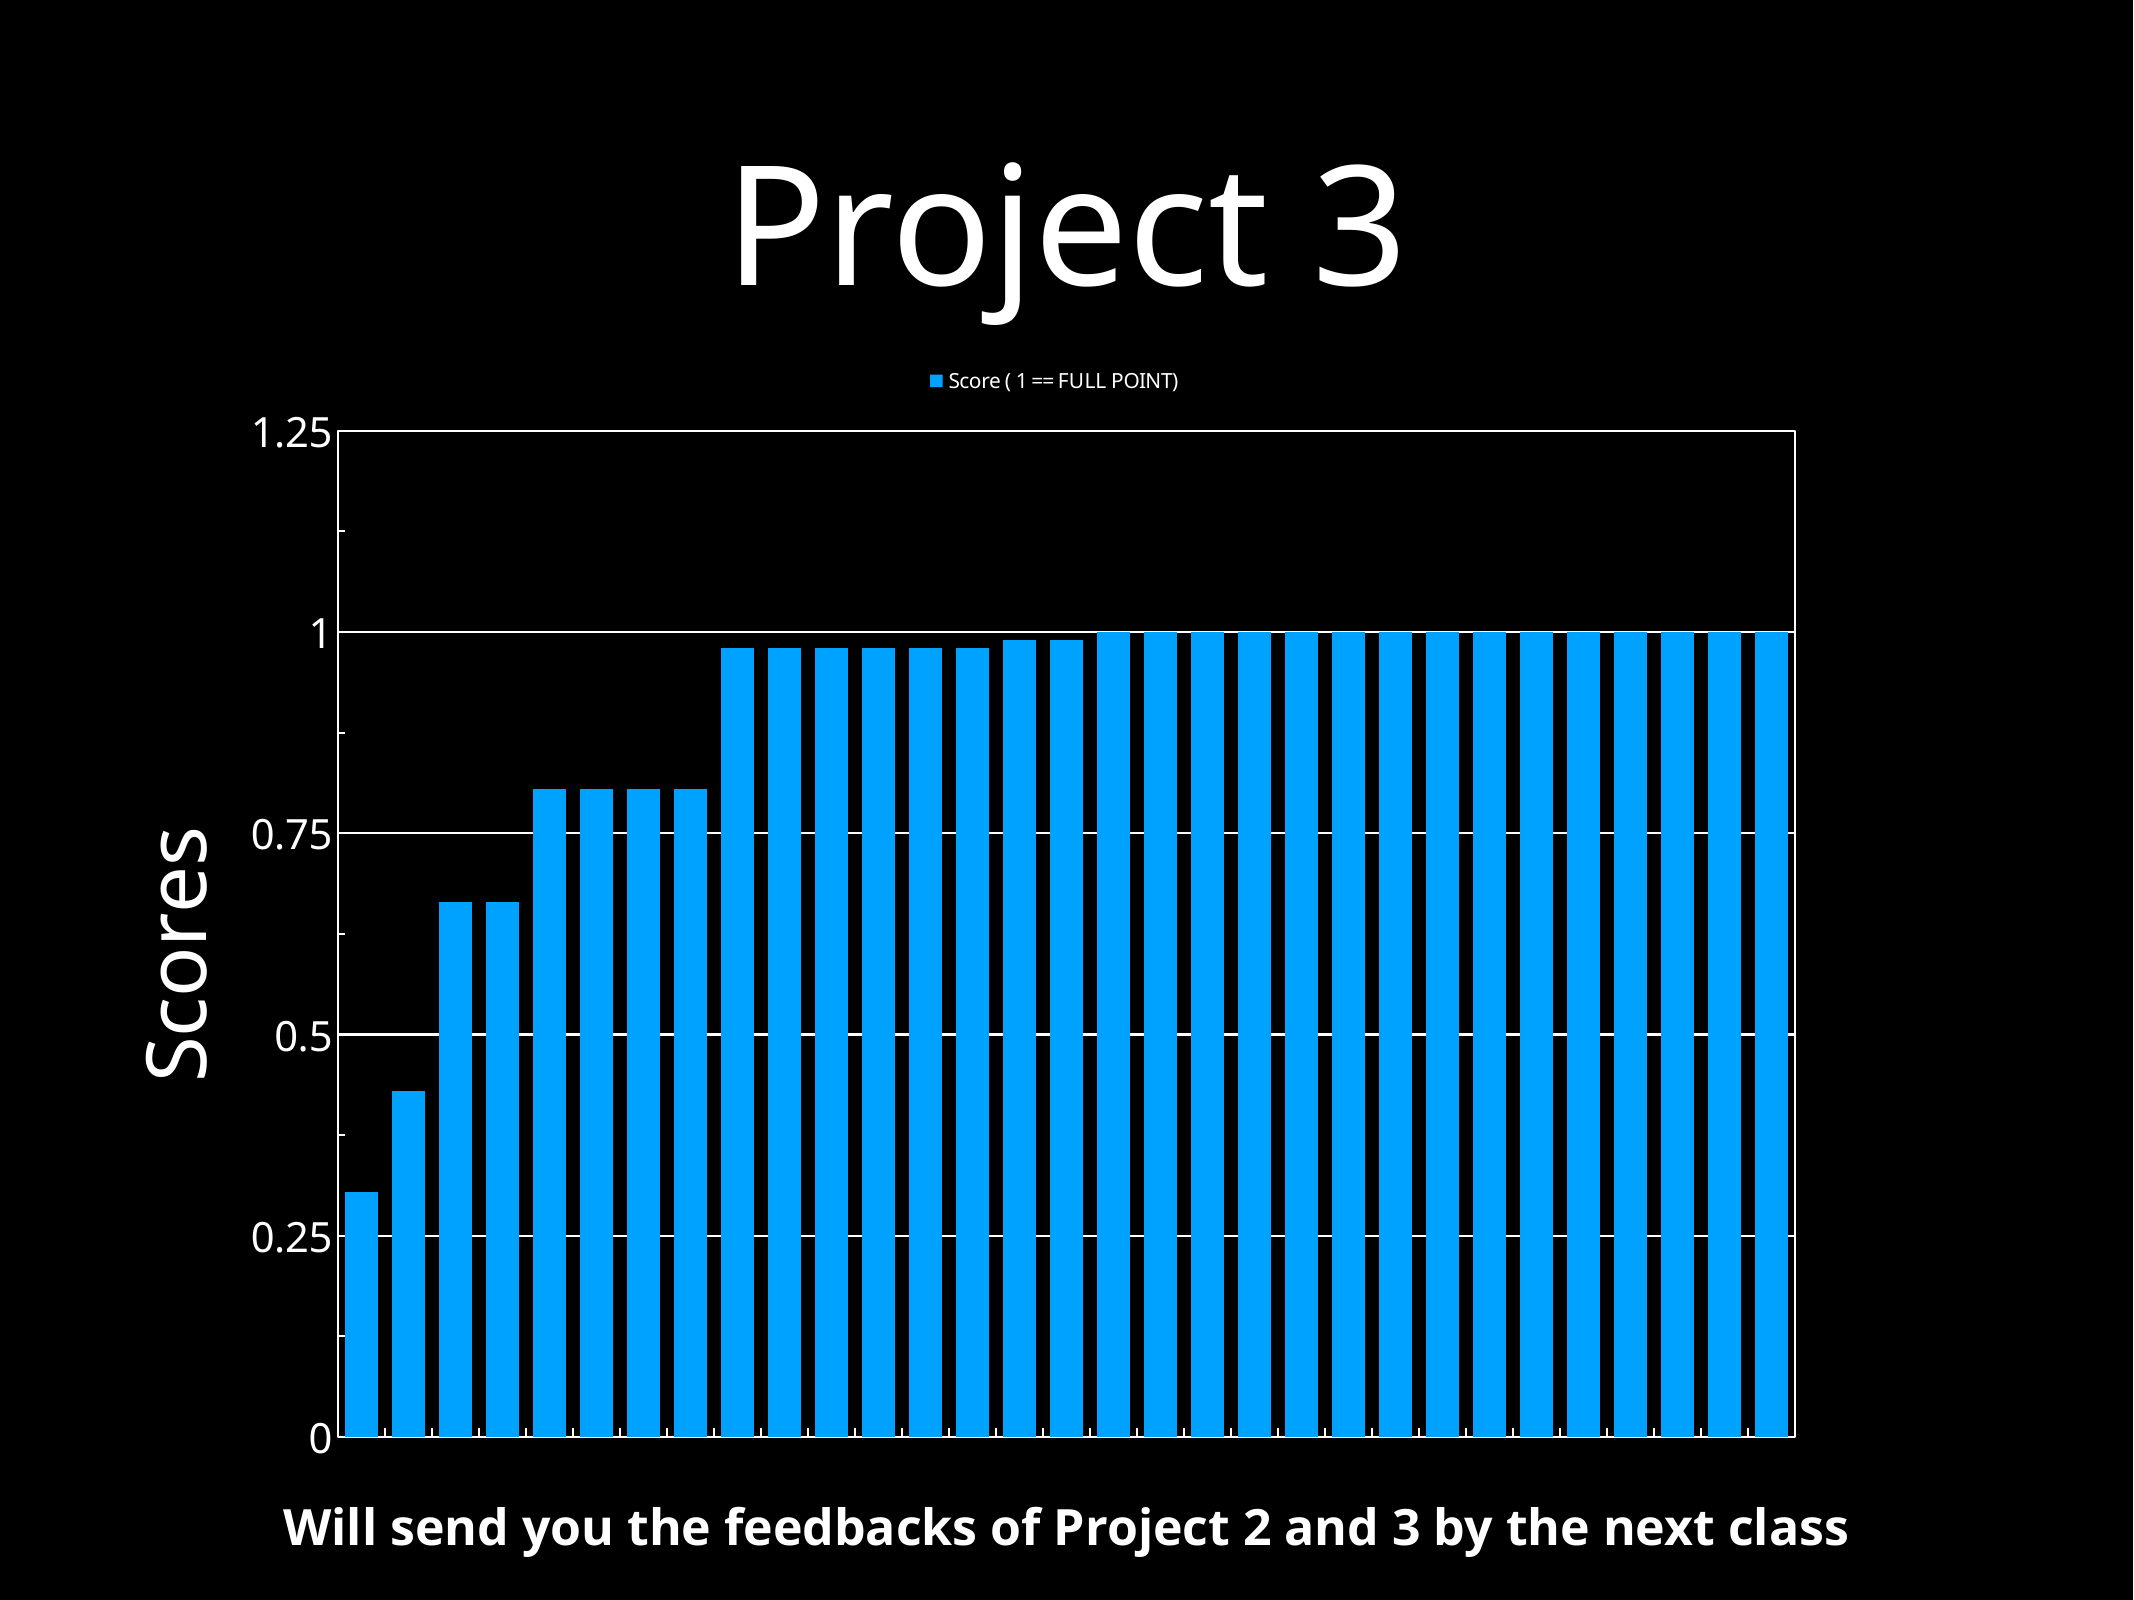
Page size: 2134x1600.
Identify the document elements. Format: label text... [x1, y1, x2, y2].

chart [91, 353, 1896, 1563]
title Project 3 [155, 41, 1978, 397]
